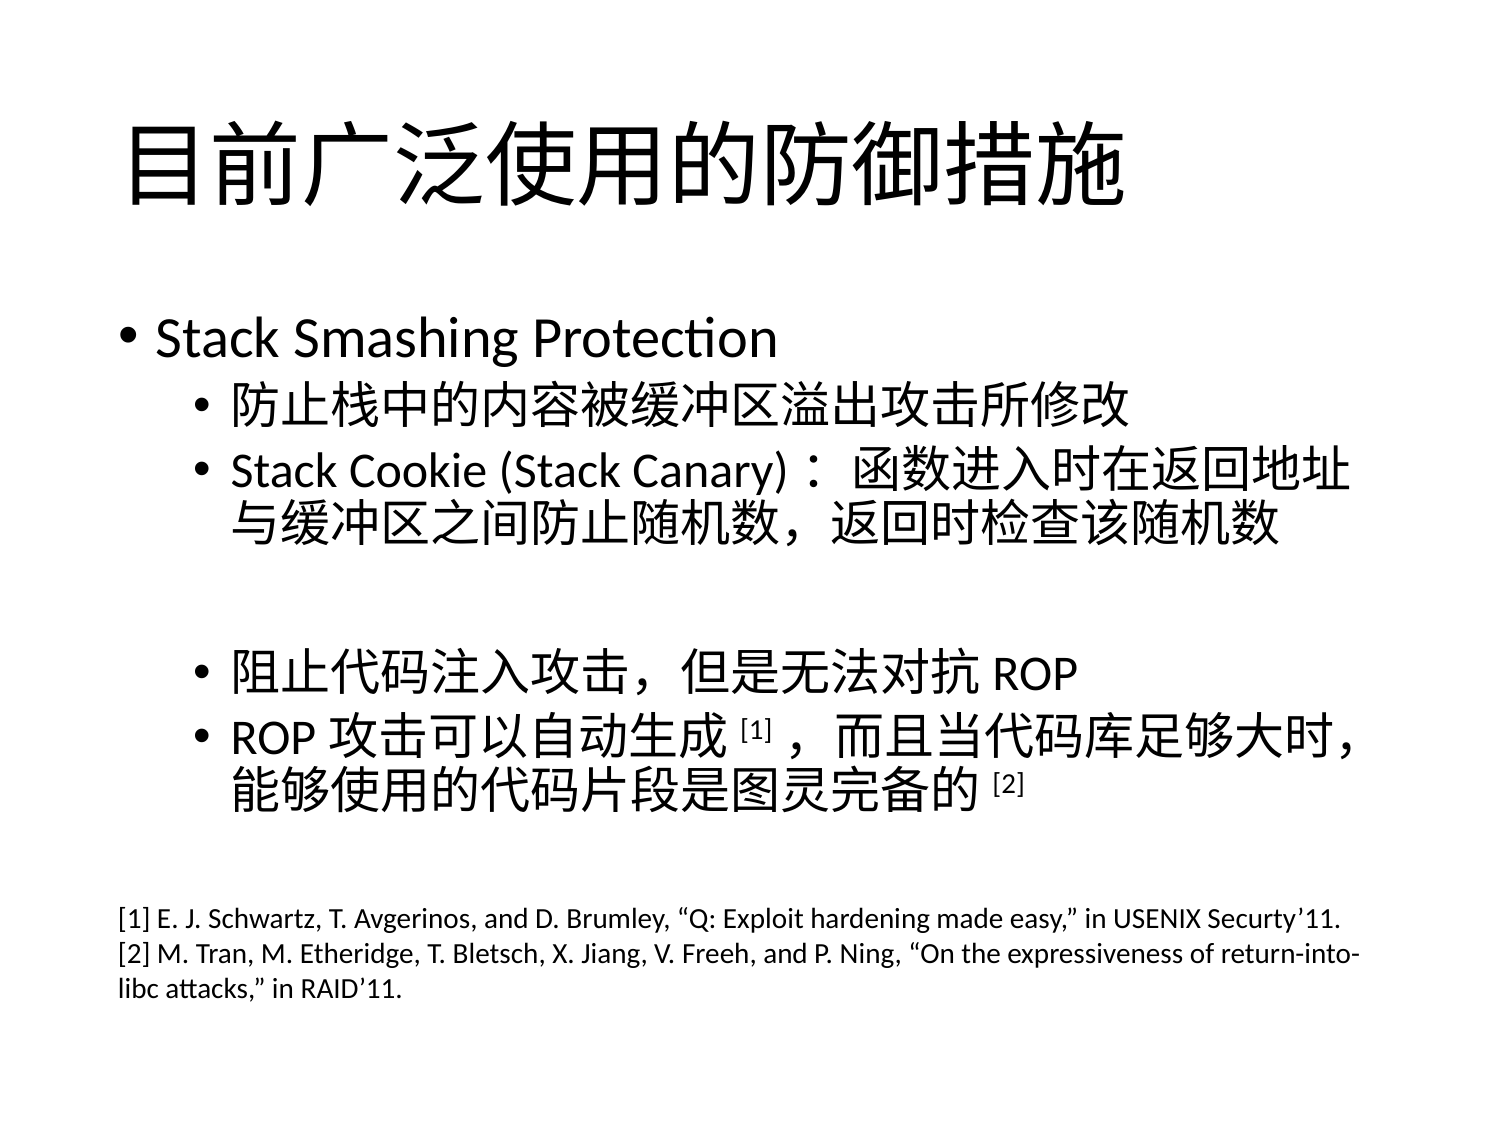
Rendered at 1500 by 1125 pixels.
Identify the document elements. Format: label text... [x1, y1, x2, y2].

text_box [1] E. J. Schwartz, T. Avgerinos, and D. Brumley, “Q: Exploit hardening made easy,” in USENIX Securty’11. [2] M. Tran, M. Etheridge, T. Bletsch, X. Jiang, V. Freeh, and P. Ning, “On the expressiveness of return-into-libc attacks,” in RAID’11. [103, 892, 1397, 1012]
title 目前广泛使用的防御措施 [103, 59, 1397, 278]
